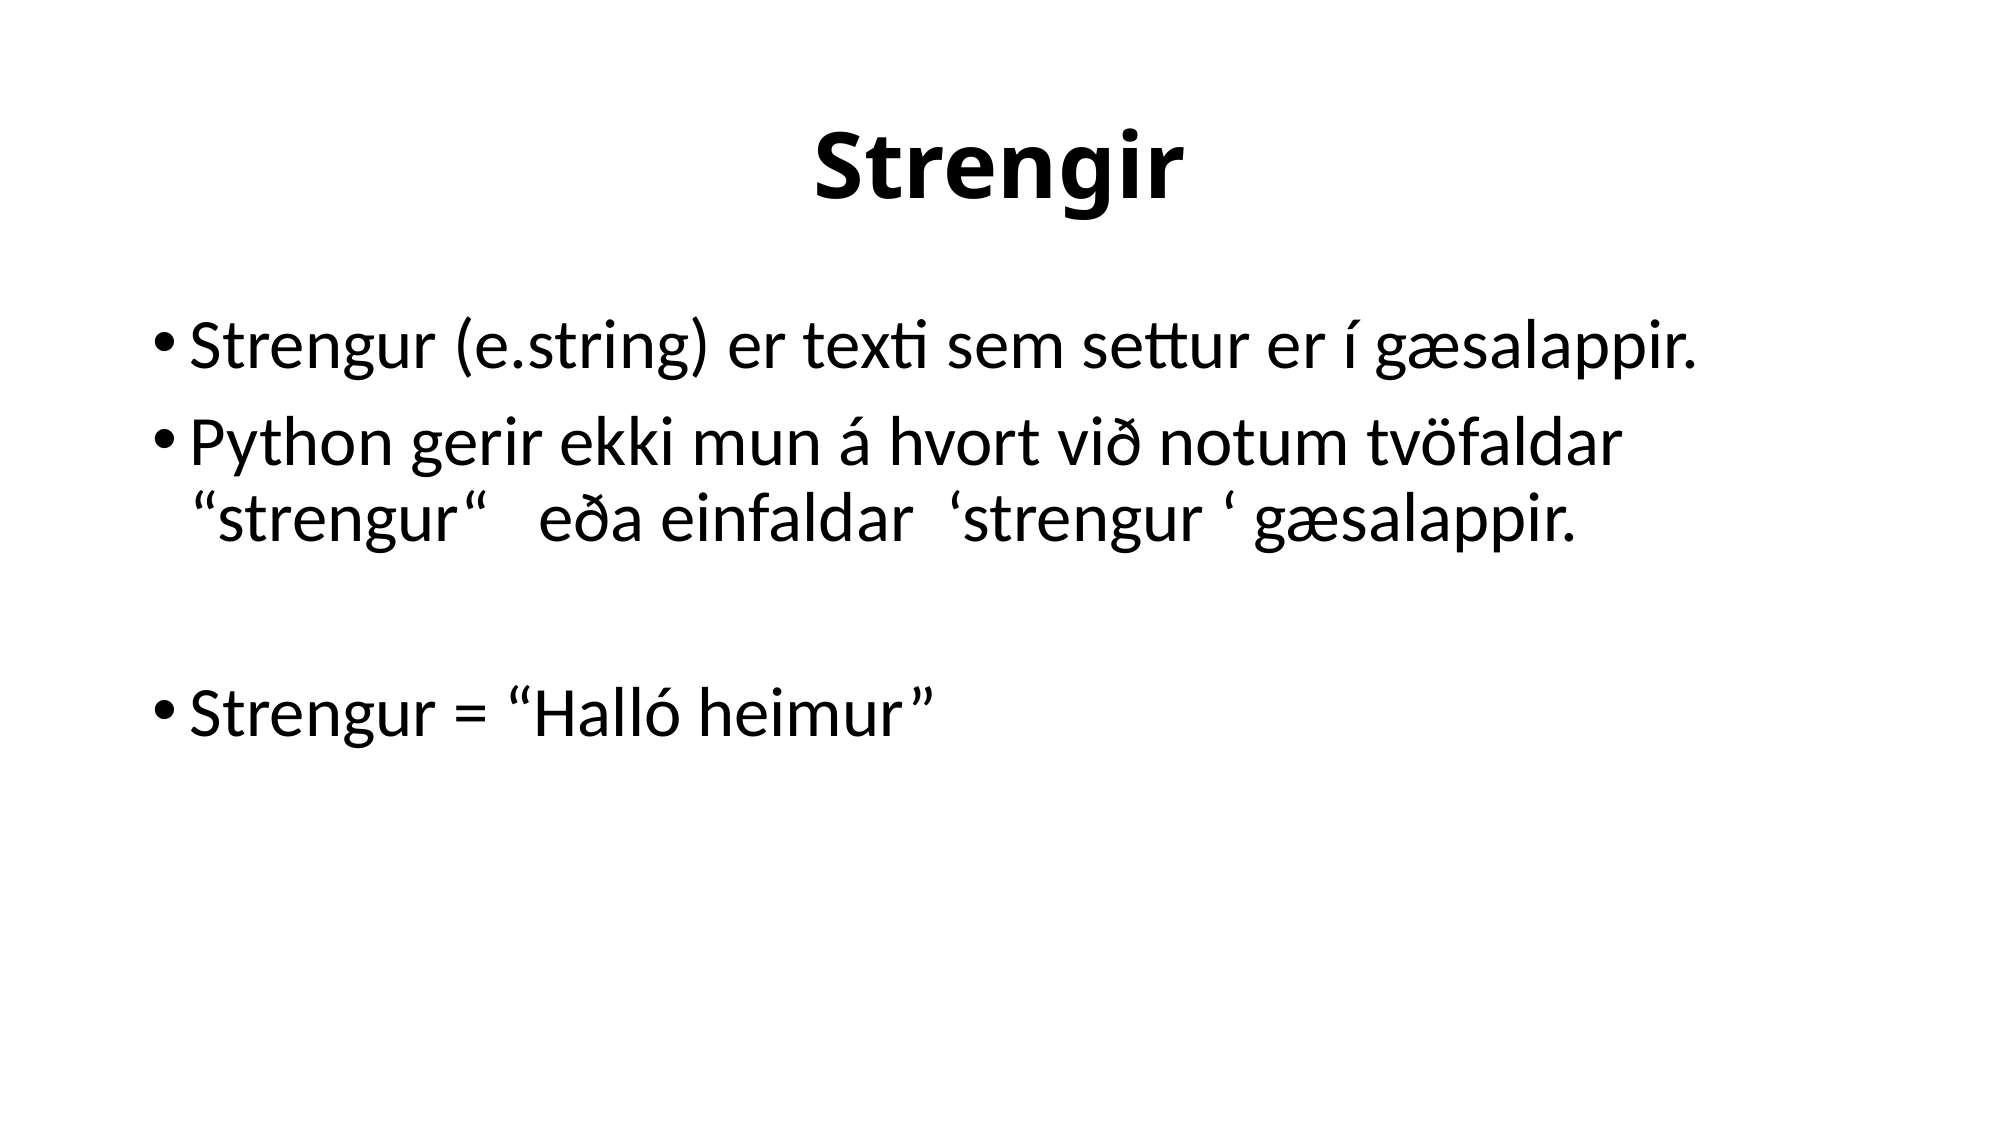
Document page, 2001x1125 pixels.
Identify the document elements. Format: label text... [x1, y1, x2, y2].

list Strengur (e.string) er texti sem settur er í gæsalappir. Python gerir ekki mun á hvort við notum tvöfaldar “strengur“ eða einfaldar ‘strengur ‘ gæsalappir. Strengur = “Halló heimur” [137, 299, 1863, 1014]
title Strengir [137, 59, 1863, 278]
